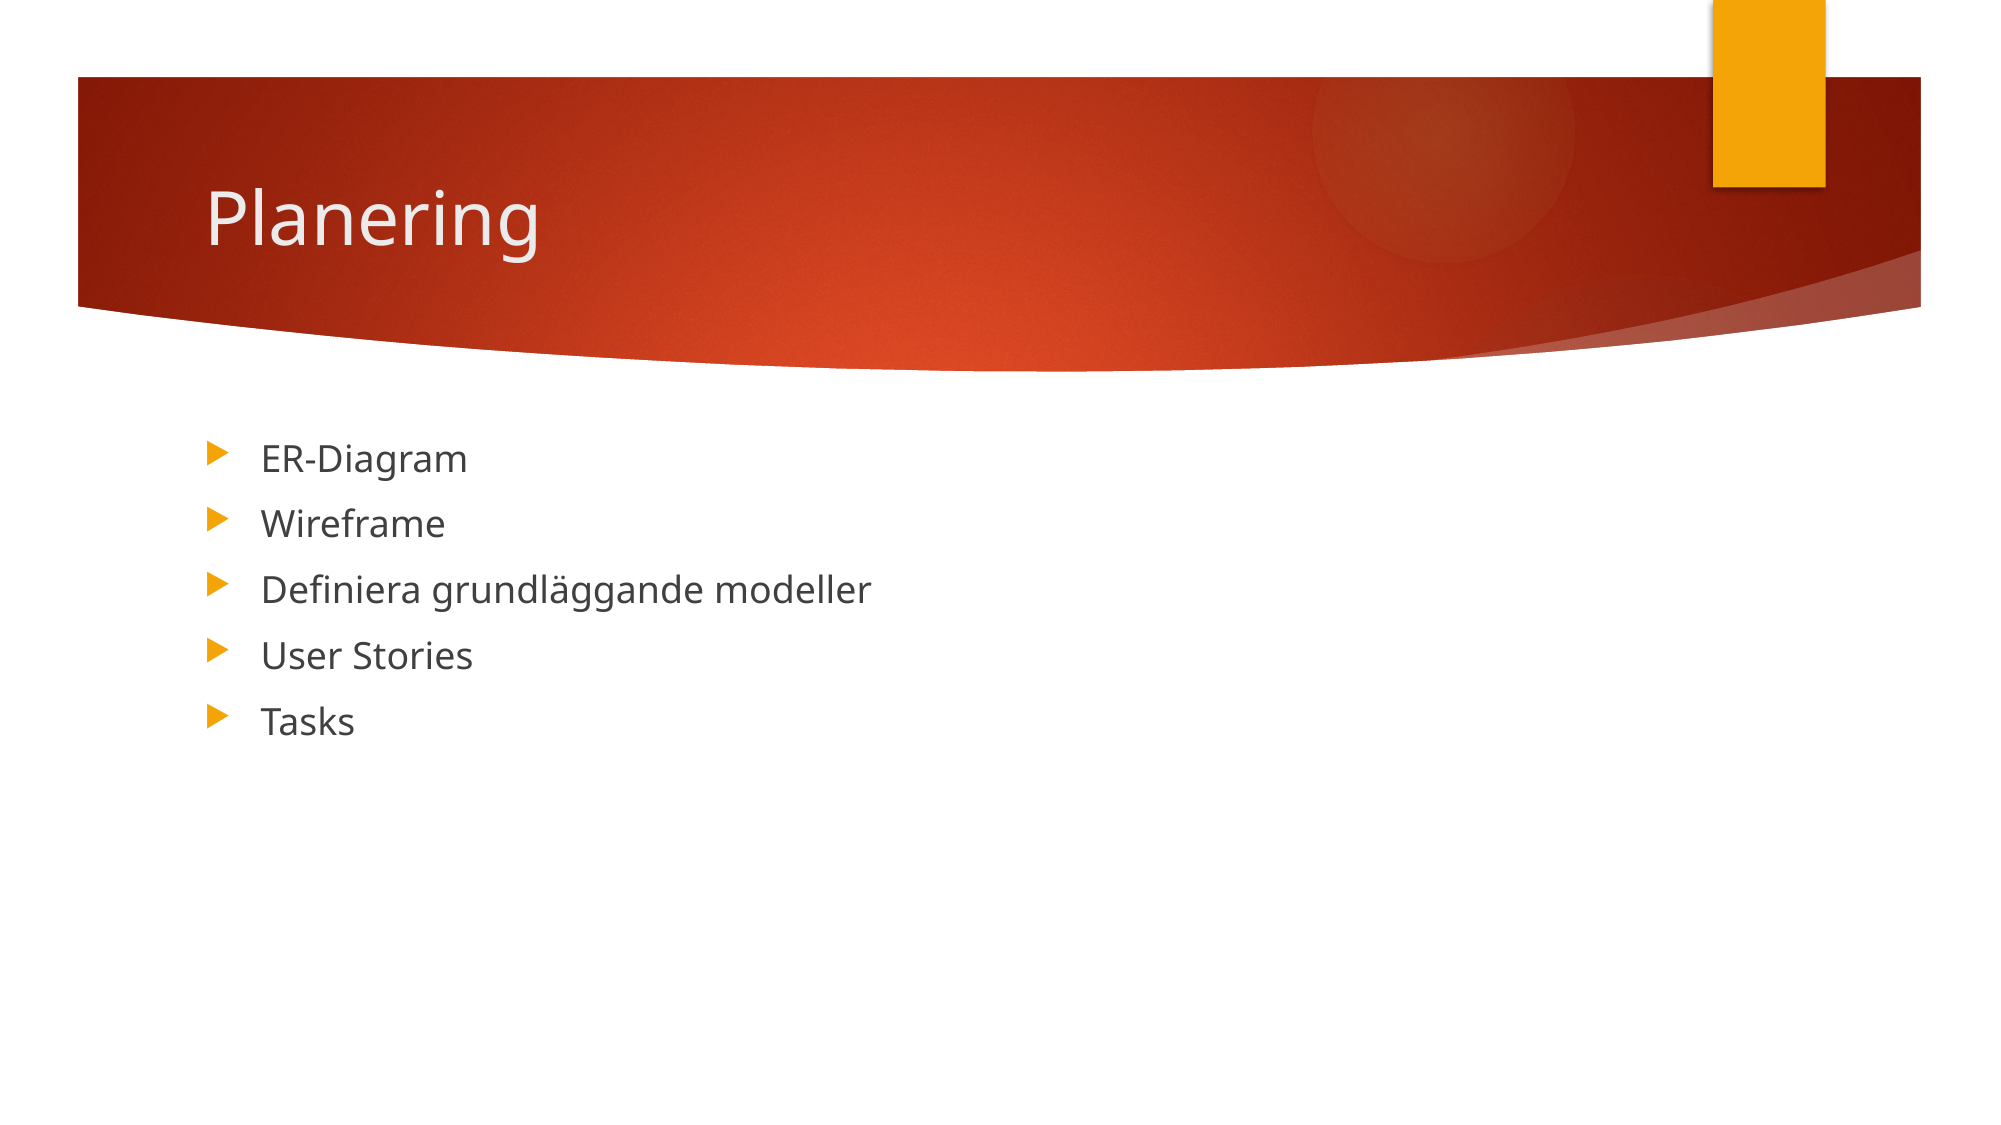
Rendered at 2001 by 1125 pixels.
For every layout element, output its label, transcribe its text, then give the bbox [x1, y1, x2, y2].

title Planering [189, 155, 1627, 275]
list ER-Diagram Wireframe Definiera grundläggande modeller User Stories Tasks [189, 427, 1627, 988]
